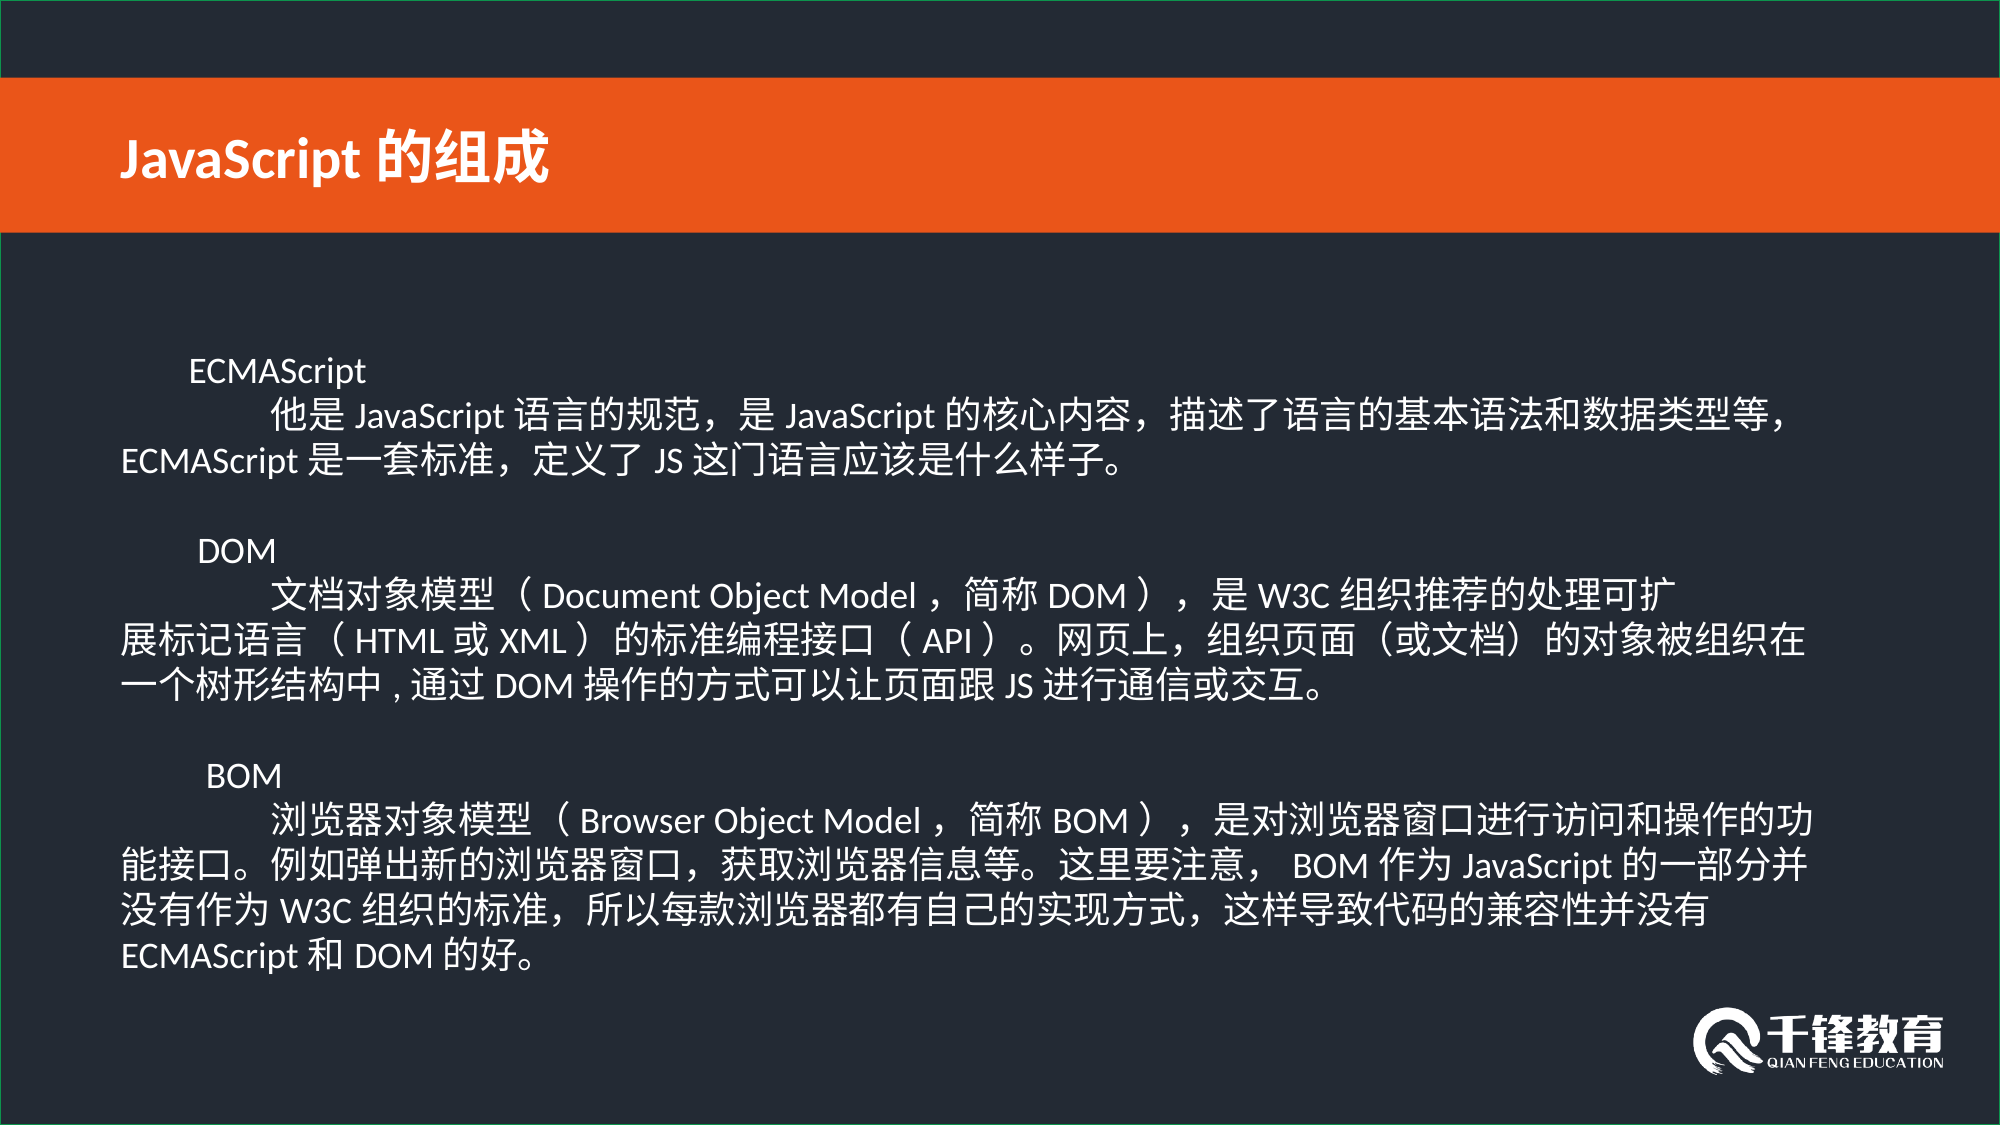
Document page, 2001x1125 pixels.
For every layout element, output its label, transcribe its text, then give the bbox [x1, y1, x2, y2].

picture [1691, 1002, 1948, 1080]
text_box JavaScript的组成 [106, 112, 954, 198]
text_box [0, 1, 2000, 77]
text_box [0, 234, 2000, 1125]
text_box ECMAScript 他是JavaScript语言的规范，是JavaScript的核心内容，描述了语言的基本语法和数据类型等，ECMAScript是一套标准，定义了JS这门语言应该是什么样子。 DOM 文档对象模型（Document Object Model，简称DOM），是W3C组织推荐的处理可扩 展标记语言（HTML或XML）的标准编程接口（API）。网页上，组织页面（或文档）的对象被组织在一个树形结构中,通过DOM操作的方式可以让页面跟JS进行通信或交互。 BOM 浏览器对象模型（Browser Object Model，简称BOM），是对浏览器窗口进行访问和操作的功能接口。例如弹出新的浏览器窗口，获取浏览器信息等。这里要注意，BOM作为JavaScript的一部分并没有作为W3C组织的标准，所以每款浏览器都有自己的实现方式，这样导致代码的兼容性并没有ECMAScript和DOM的好。 [106, 338, 1829, 1119]
text_box [0, 77, 2000, 234]
